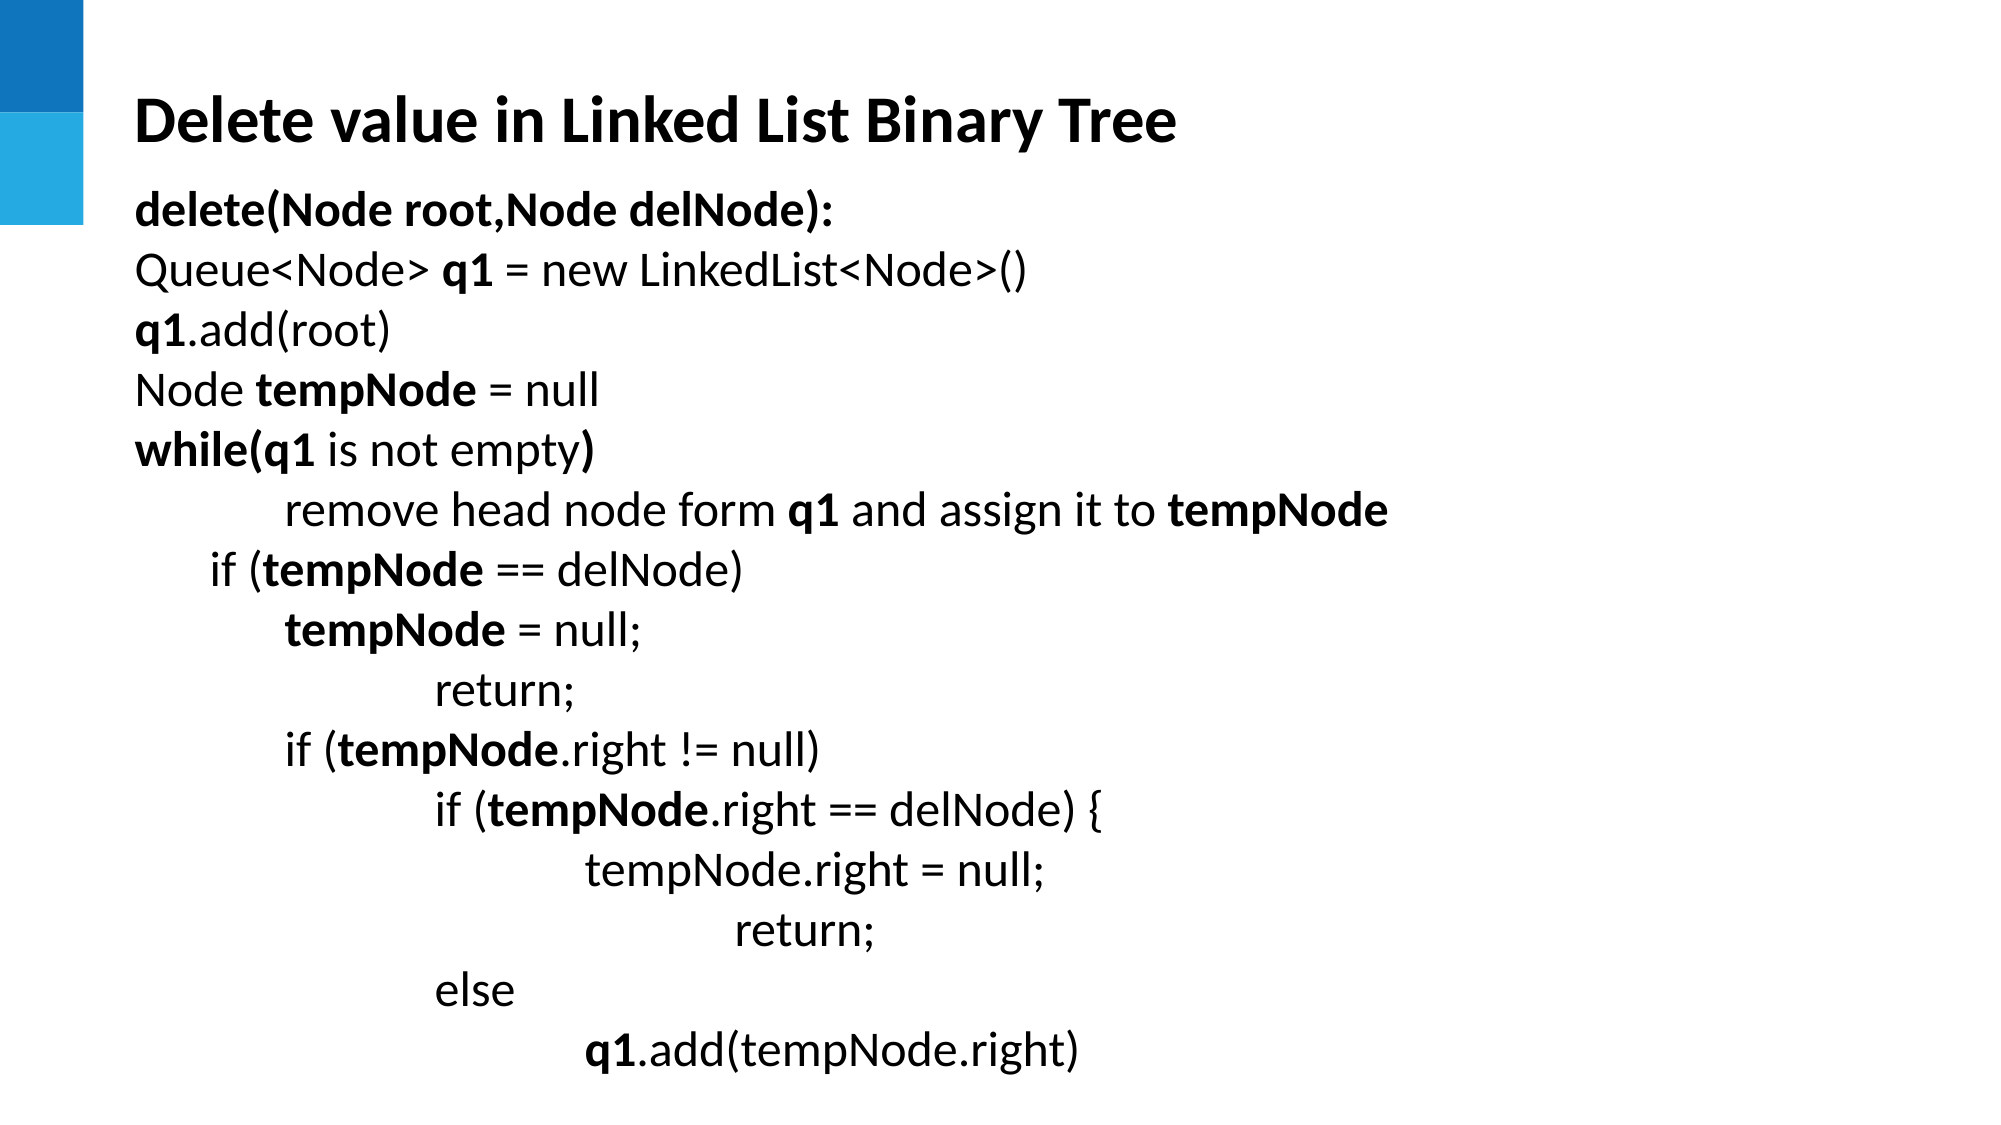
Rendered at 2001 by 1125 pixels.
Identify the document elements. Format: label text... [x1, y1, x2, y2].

text_box Delete value in Linked List Binary Tree [119, 68, 1913, 164]
text_box delete(Node root,Node delNode): Queue<Node> q1 = new LinkedList<Node>() q1.add(root) Node tempNode = null while(q1 is not empty) remove head node form q1 and assign it to tempNode if (tempNode == delNode) tempNode = null; return; if (tempNode.right != null) if (tempNode.right == delNode) { tempNode.right = null; return; else q1.add(tempNode.right) [119, 168, 1913, 1084]
